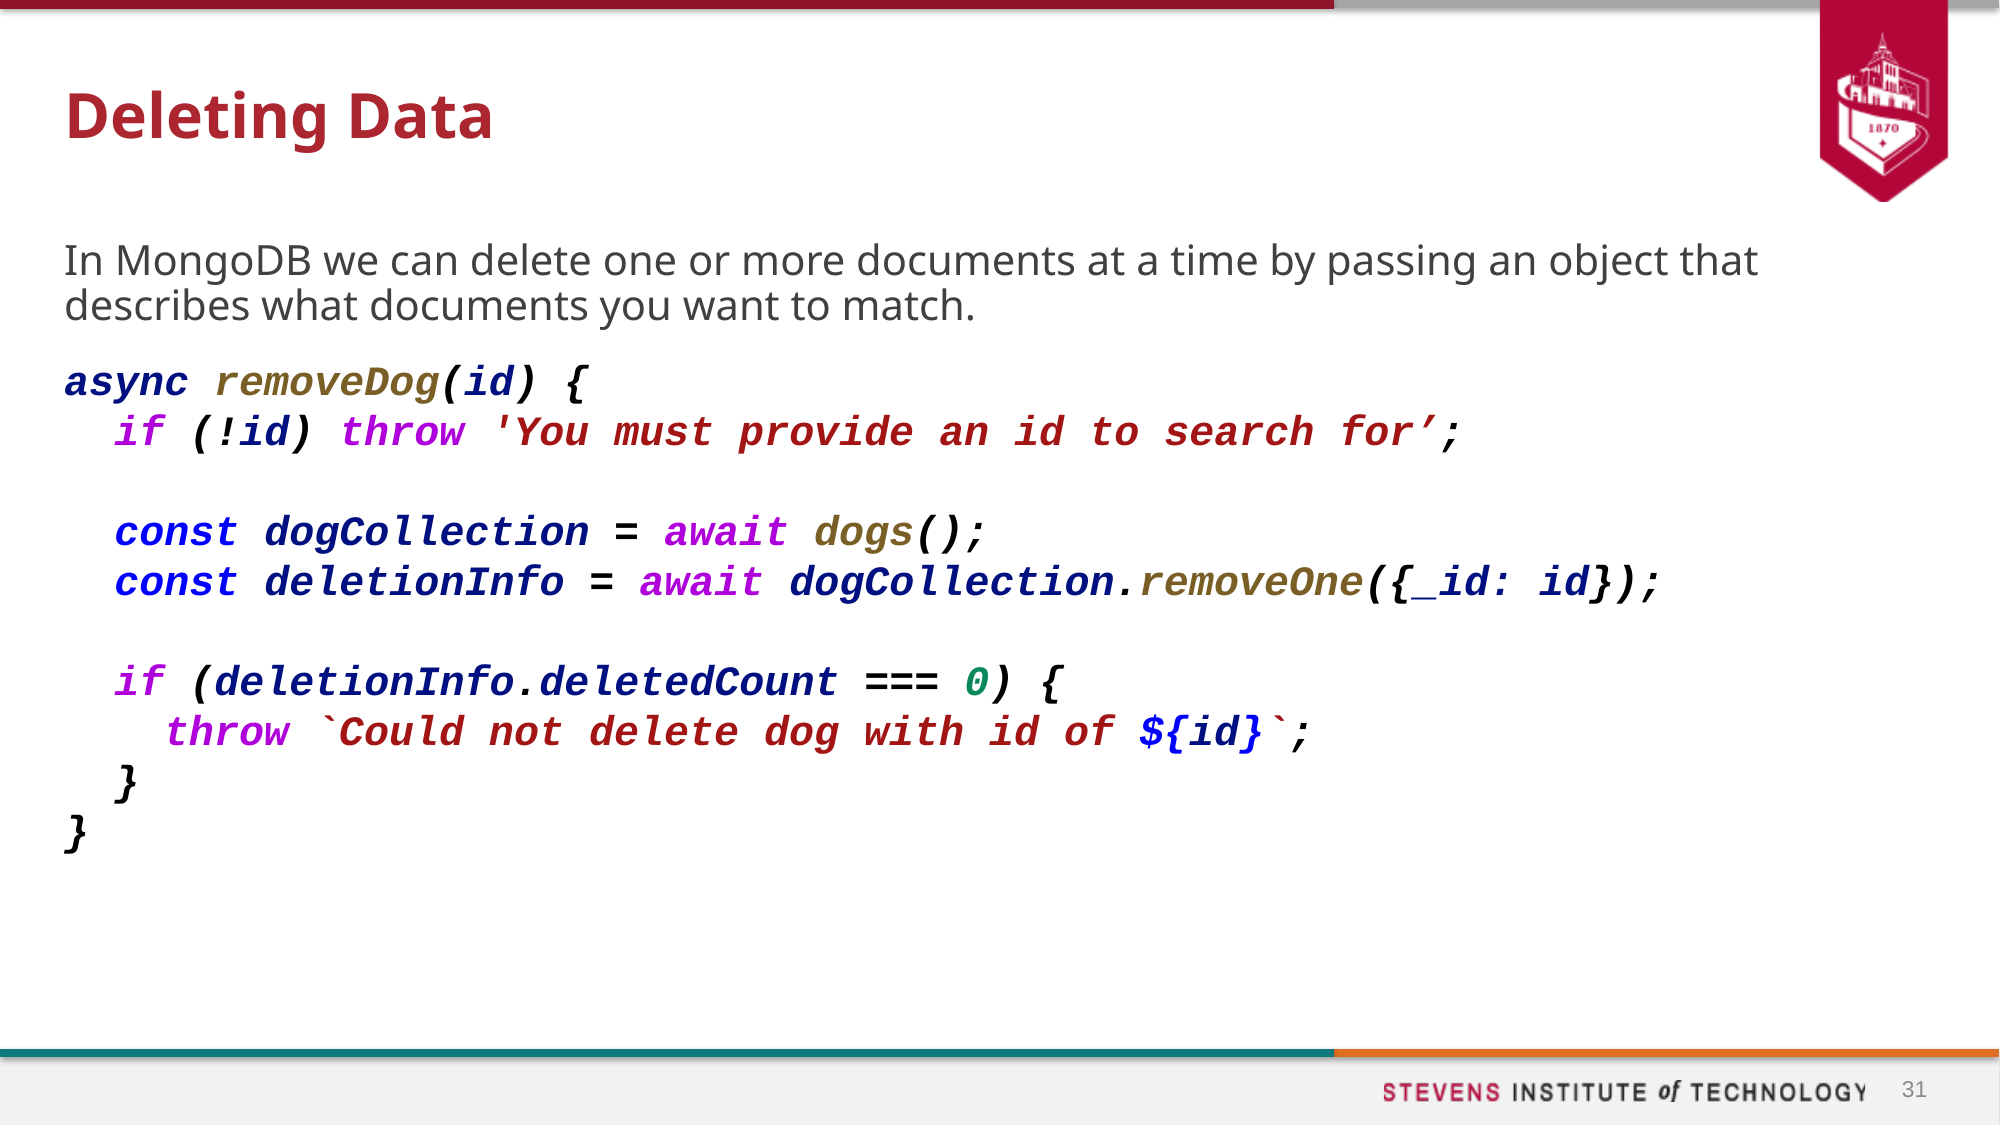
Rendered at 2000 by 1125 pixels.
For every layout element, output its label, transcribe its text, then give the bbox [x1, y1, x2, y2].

list In MongoDB we can delete one or more documents at a time by passing an object that describes what documents you want to match. async removeDog(id) { if (!id) throw 'You must provide an id to search for’; const dogCollection = await dogs(); const deletionInfo = await dogCollection.removeOne({_id: id}); if (deletionInfo.deletedCount === 0) { throw `Could not delete dog with id of ${id}`; } } [49, 230, 1951, 1013]
title Deleting Data [49, 68, 1647, 157]
slide_number 31 [1862, 1057, 1967, 1118]
